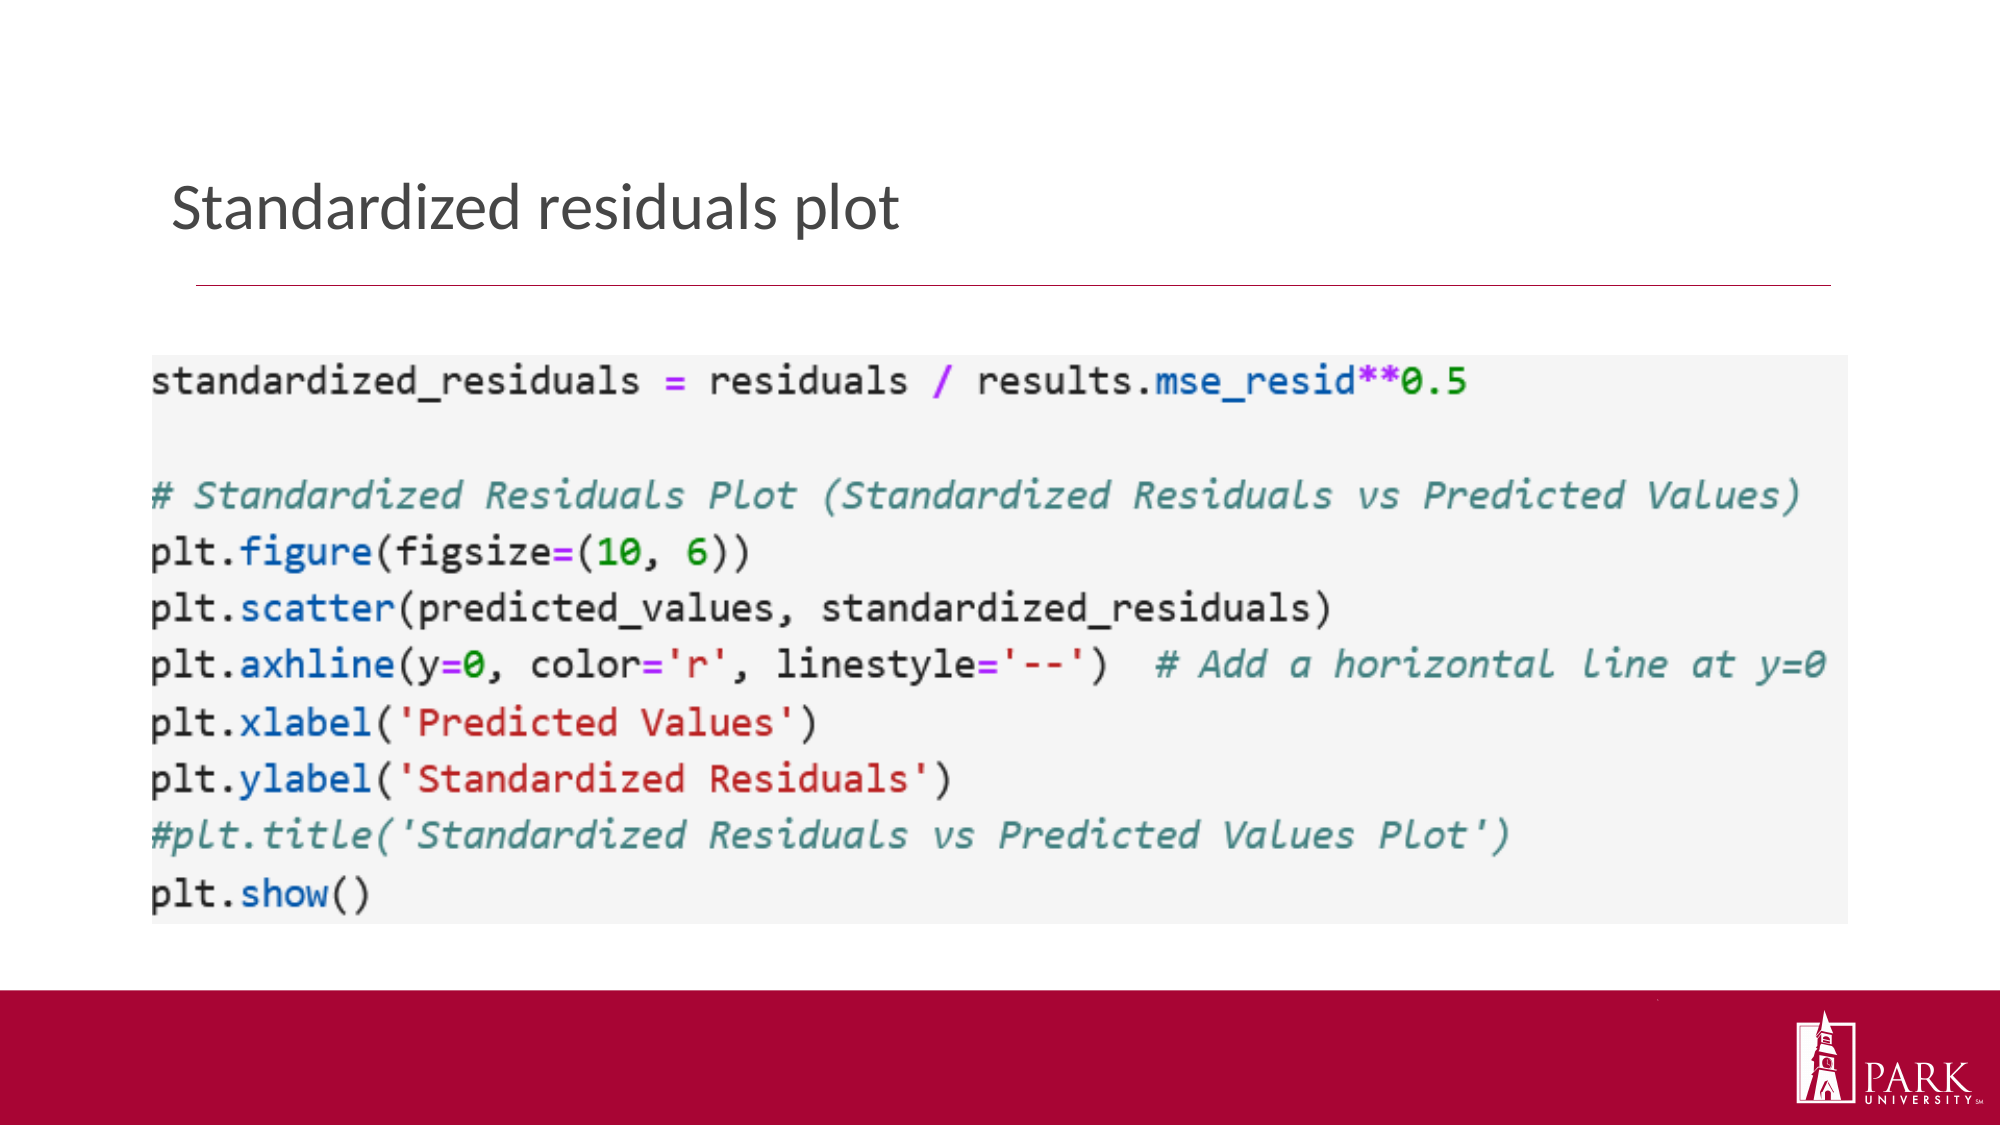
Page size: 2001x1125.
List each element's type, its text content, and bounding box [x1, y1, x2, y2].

picture [151, 354, 1849, 925]
picture [1594, 983, 2001, 1117]
list Standardized residuals plot [171, 139, 1829, 294]
